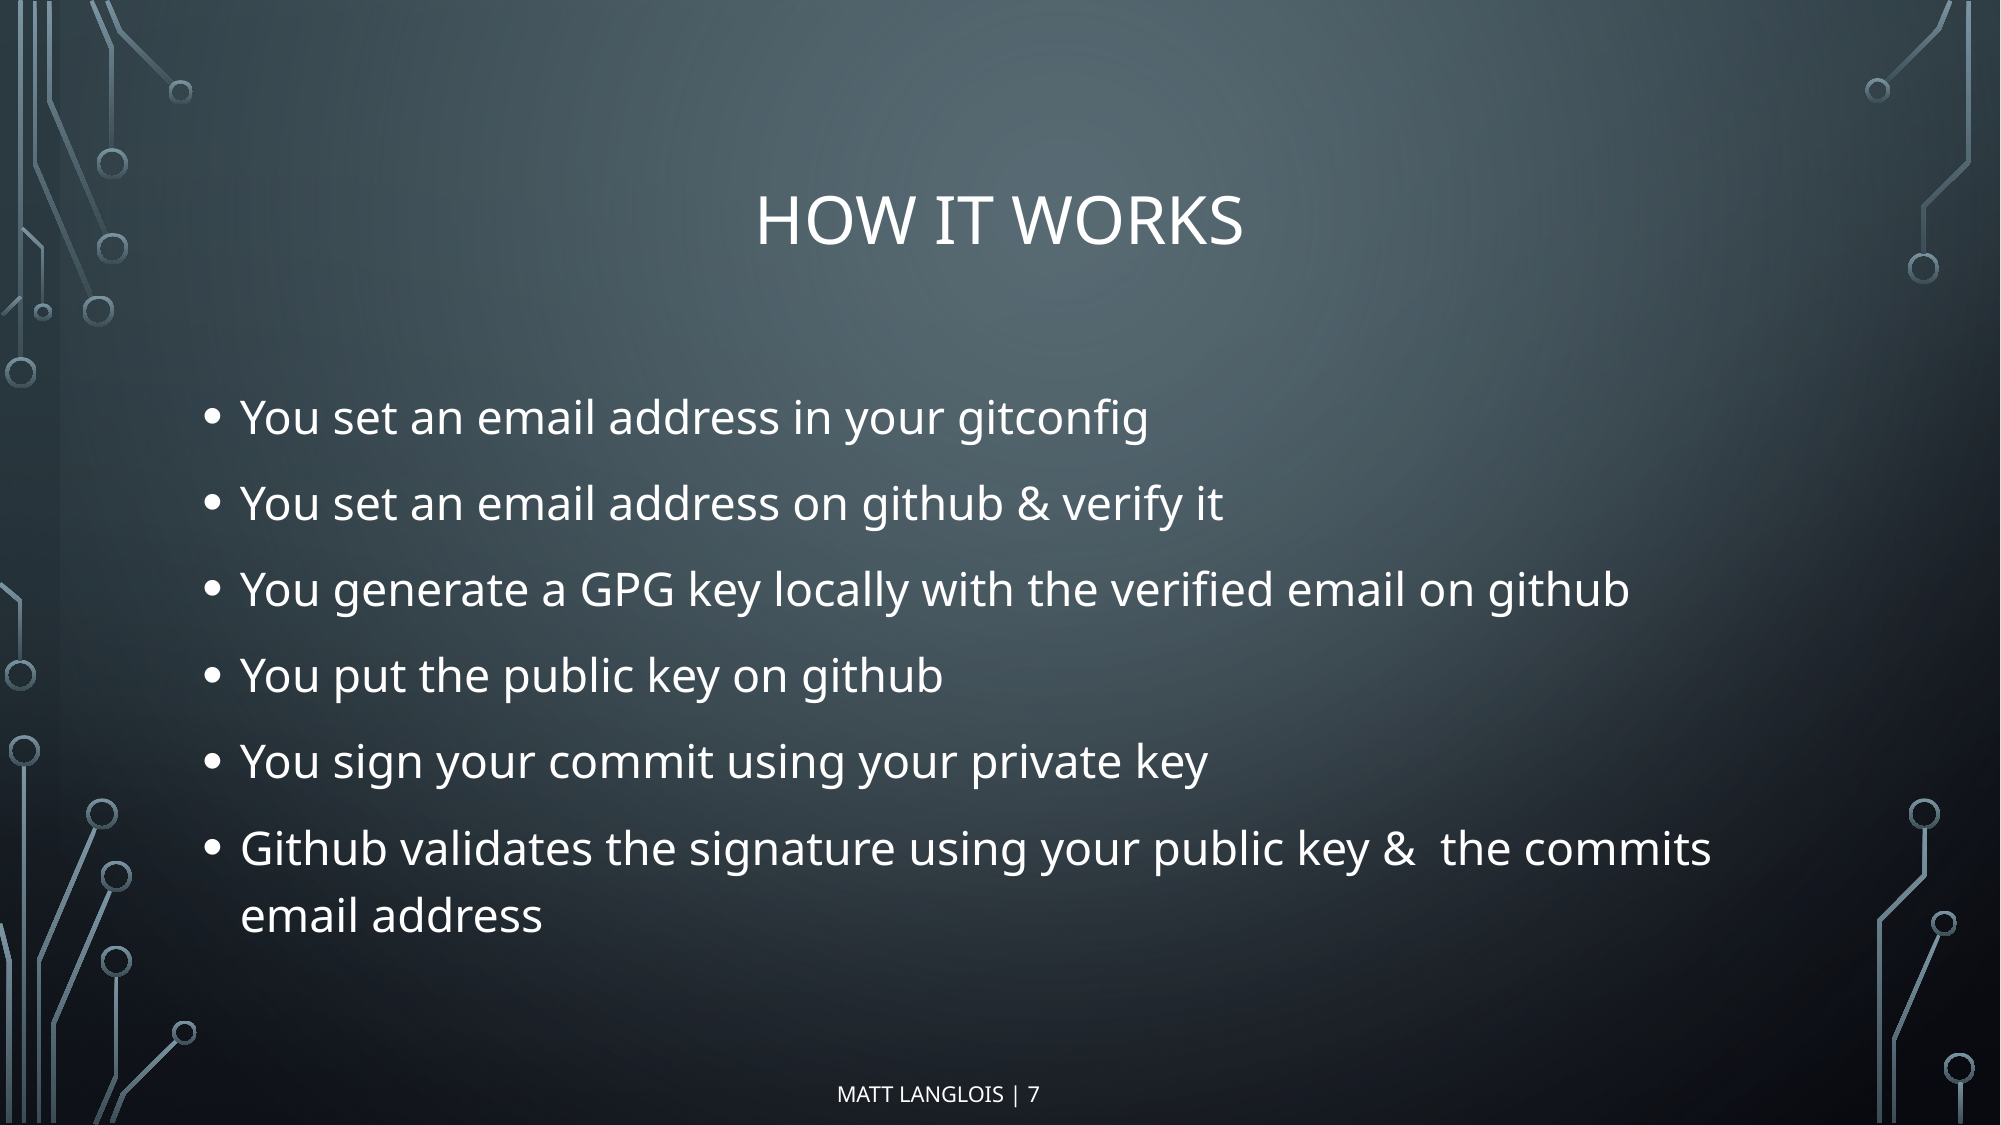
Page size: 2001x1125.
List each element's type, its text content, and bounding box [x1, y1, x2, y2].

title How it works [187, 101, 1813, 344]
list You set an email address in your gitconfig You set an email address on github & verify it You generate a GPG key locally with the verified email on github You put the public key on github You sign your commit using your private key Github validates the signature using your public key & the commits email address [187, 369, 1813, 950]
footer Matt Langlois | [100, 1065, 1012, 1125]
slide_number 7 [1012, 1065, 1129, 1125]
